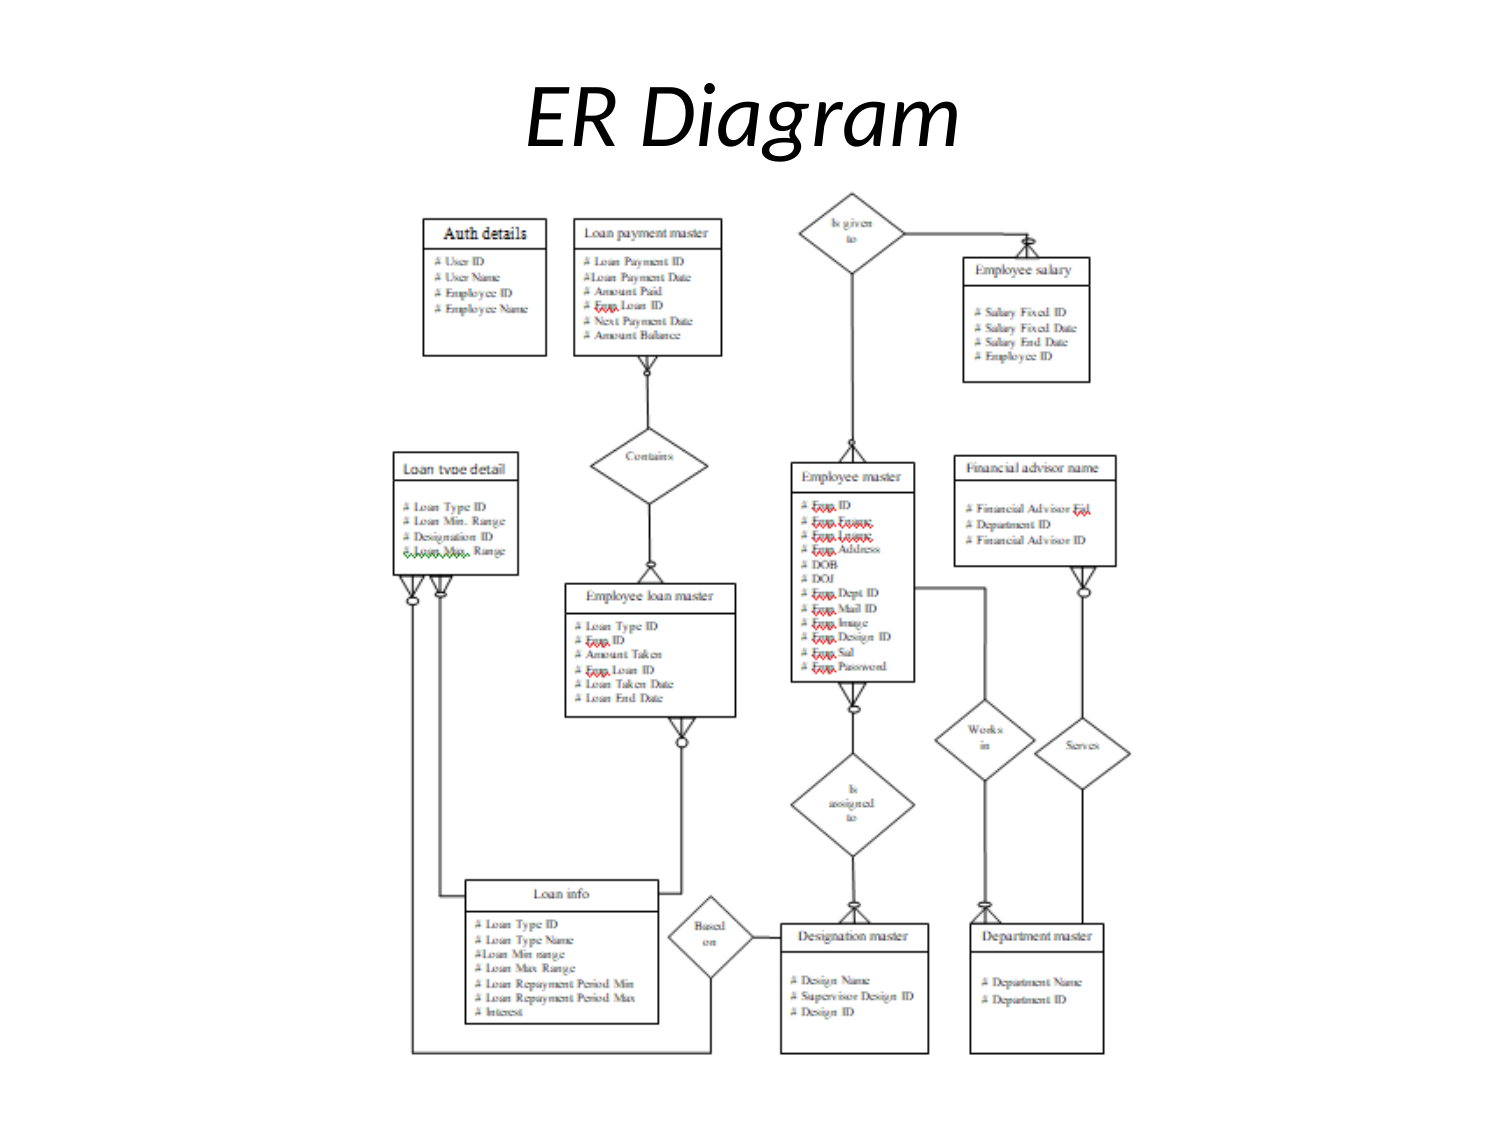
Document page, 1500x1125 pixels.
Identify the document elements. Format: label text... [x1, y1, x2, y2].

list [337, 187, 1176, 1125]
title ER Diagram [75, 45, 1413, 175]
